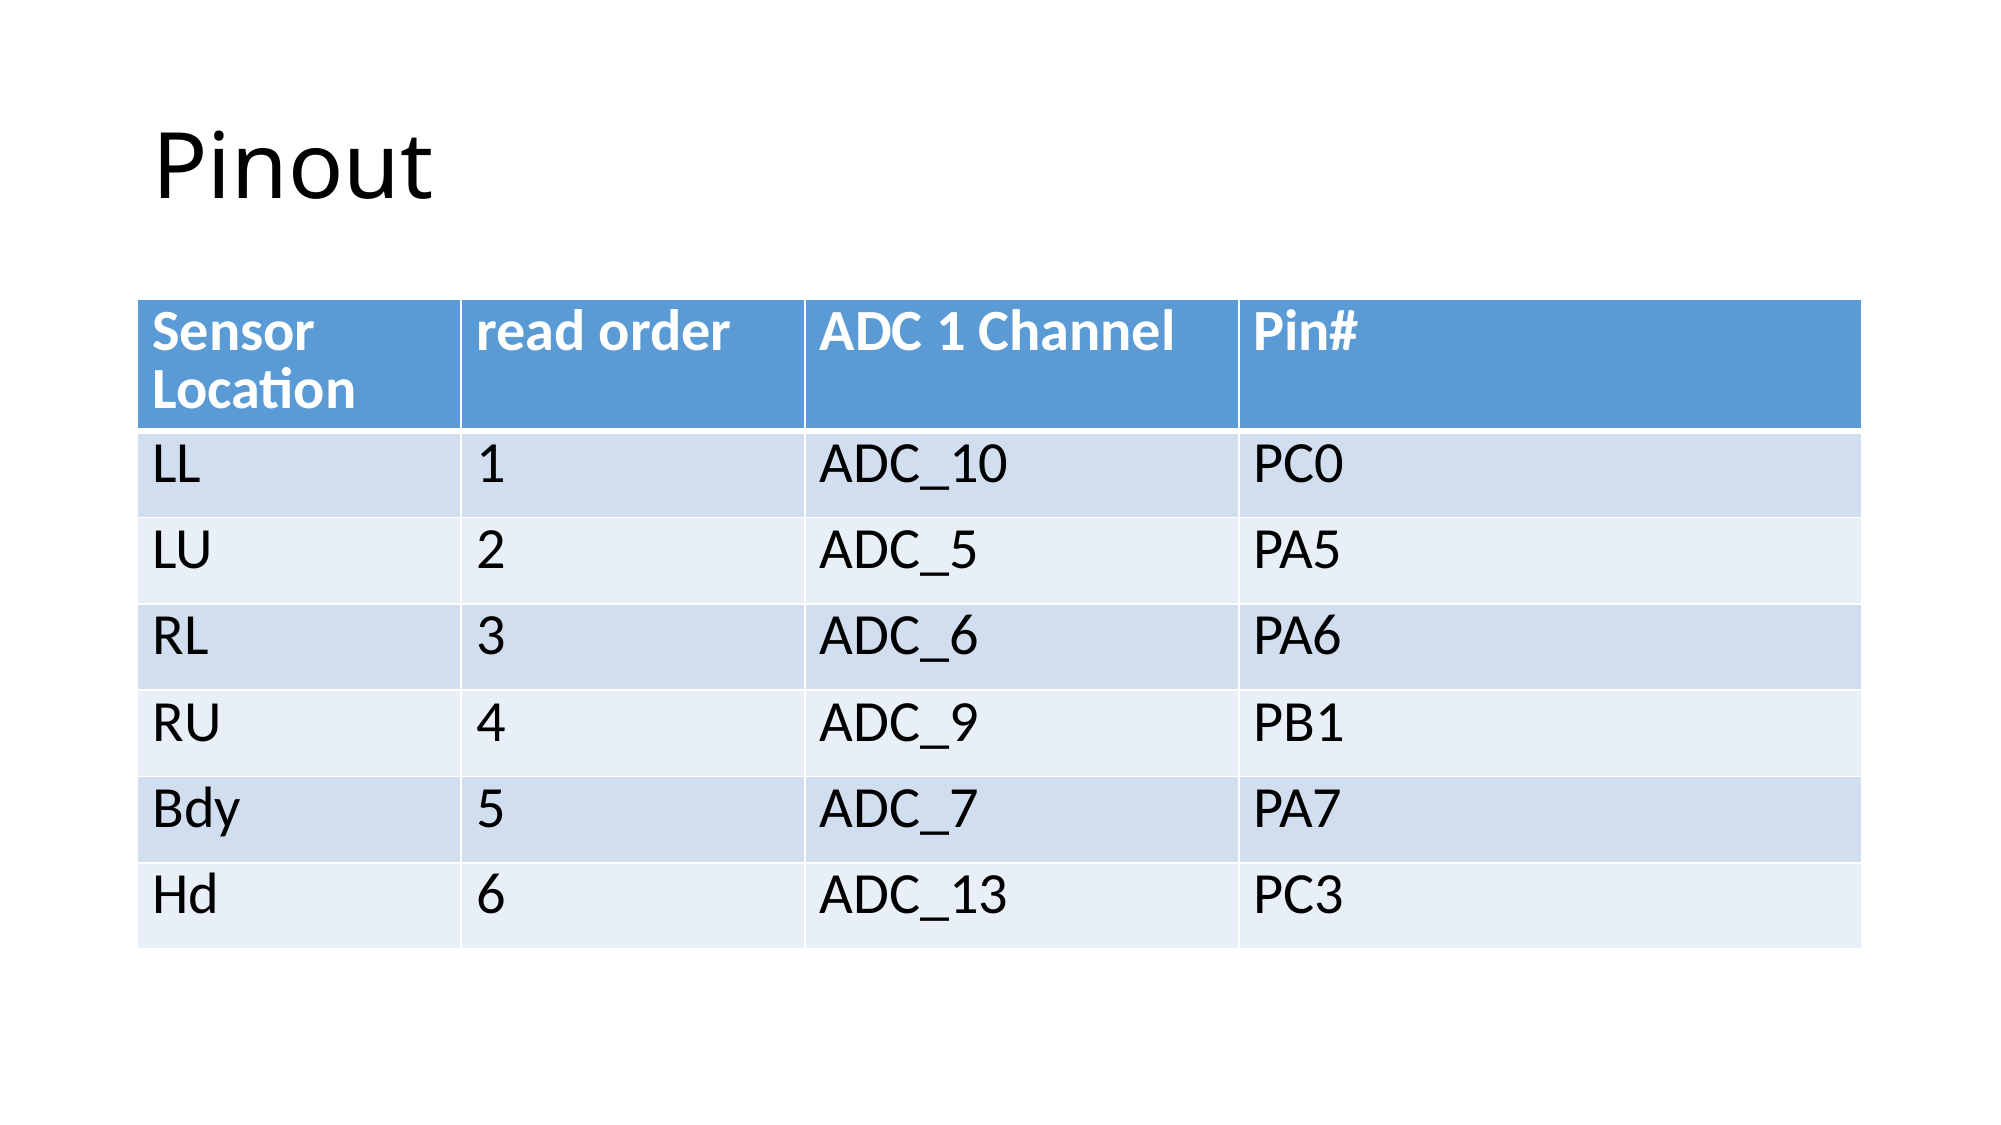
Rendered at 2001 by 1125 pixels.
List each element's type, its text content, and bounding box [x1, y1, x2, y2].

table_cell RU [138, 691, 460, 776]
table_cell 2 [462, 518, 804, 603]
table_cell 4 [462, 691, 804, 776]
table_header read order [462, 300, 804, 428]
table_header Pin# [1240, 300, 1861, 428]
table_cell ADC_13 [806, 864, 1238, 948]
table_cell RL [138, 605, 460, 689]
table_cell ADC_7 [806, 777, 1238, 862]
title Pinout [137, 59, 1863, 278]
table_cell PA7 [1240, 777, 1861, 862]
table_cell 1 [462, 434, 804, 517]
table_cell LU [138, 518, 460, 603]
table_cell ADC_10 [806, 434, 1238, 517]
table_header ADC 1 Channel [806, 300, 1238, 428]
table_cell 6 [462, 864, 804, 948]
table_cell PC3 [1240, 864, 1861, 948]
table_cell ADC_9 [806, 691, 1238, 776]
table_cell PB1 [1240, 691, 1861, 776]
table_cell PA6 [1240, 605, 1861, 689]
table_cell 3 [462, 605, 804, 689]
table_cell ADC_6 [806, 605, 1238, 689]
table_cell Hd [138, 864, 460, 948]
table_header Sensor Location [138, 300, 460, 428]
table_cell 5 [462, 777, 804, 862]
table_cell PA5 [1240, 518, 1861, 603]
table_cell ADC_5 [806, 518, 1238, 603]
table_cell Bdy [138, 777, 460, 862]
table_cell PC0 [1240, 434, 1861, 517]
table_cell LL [138, 434, 460, 517]
